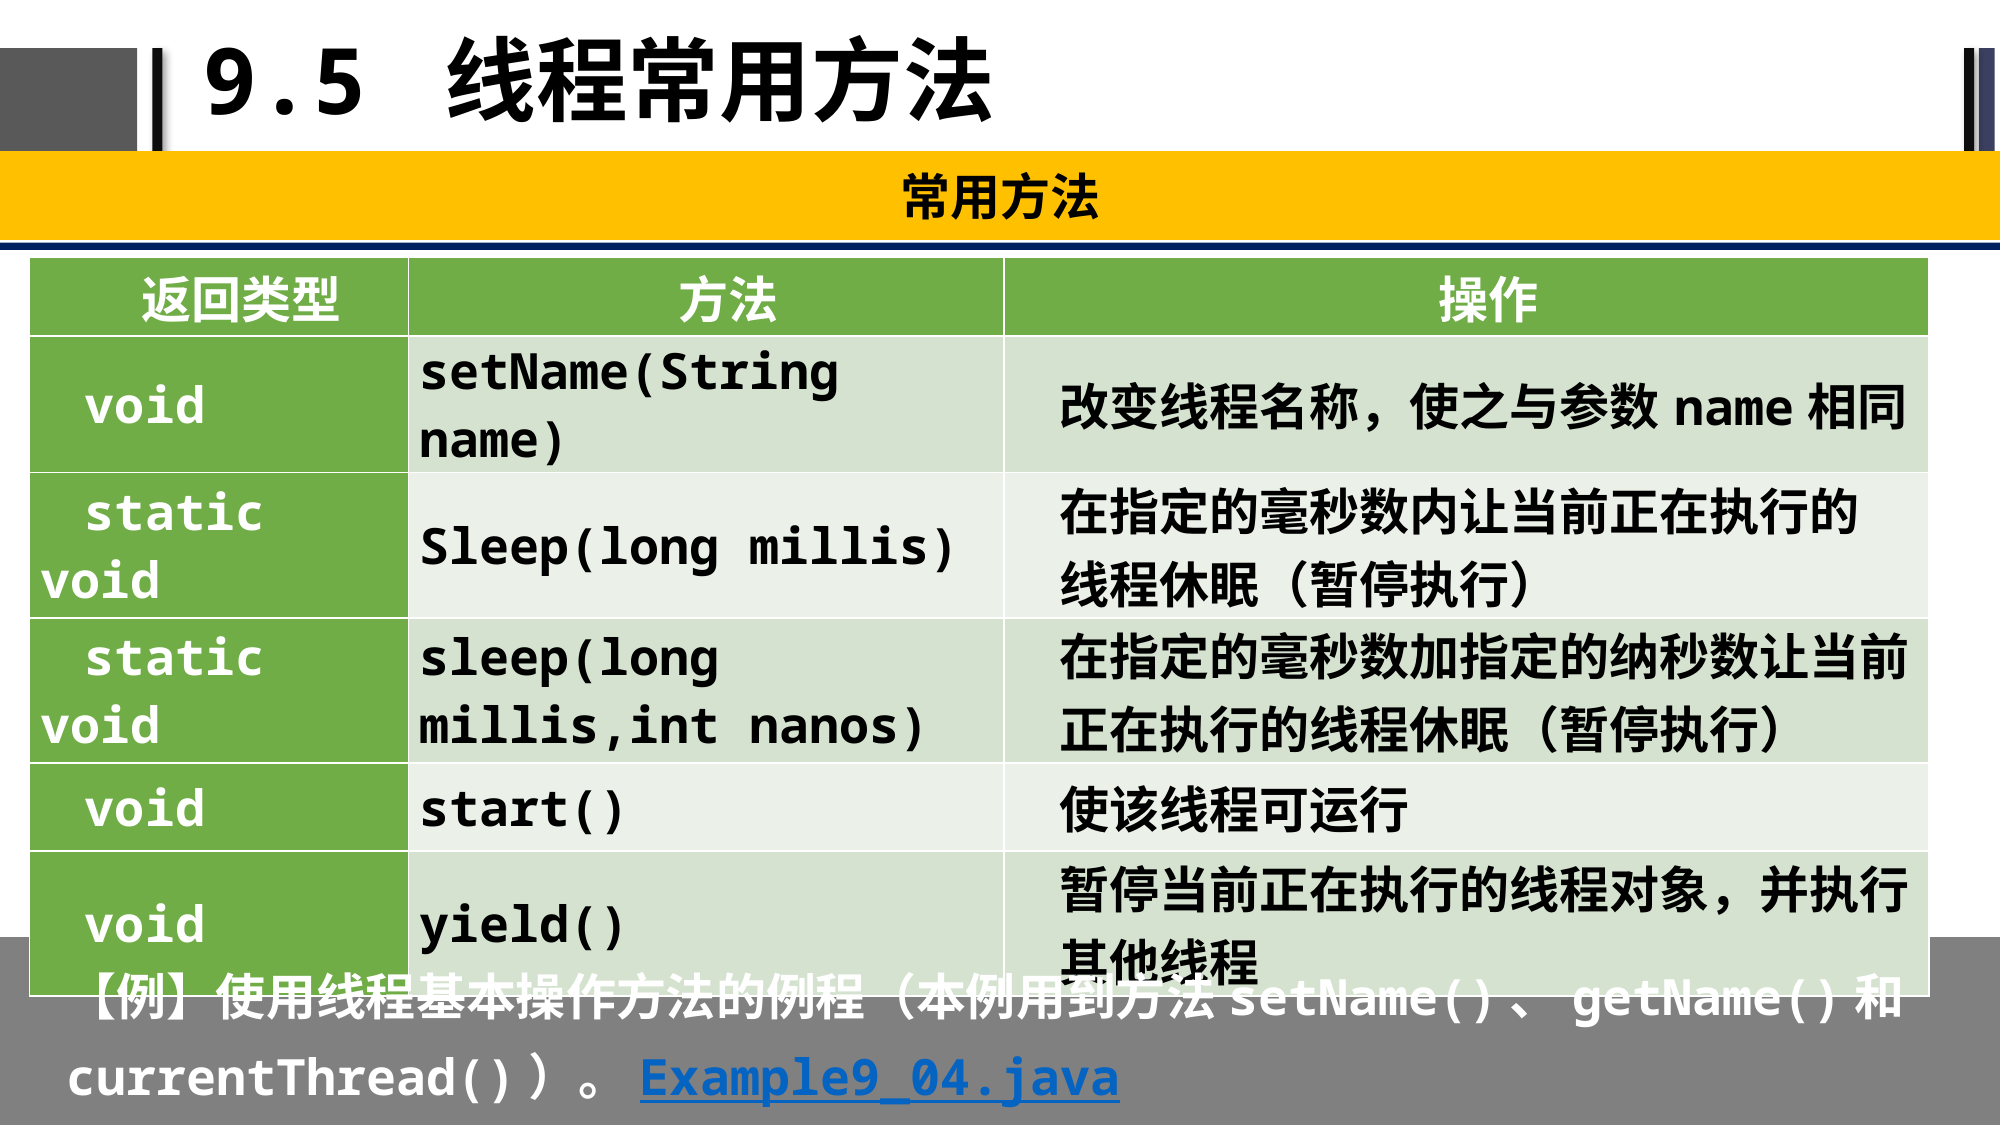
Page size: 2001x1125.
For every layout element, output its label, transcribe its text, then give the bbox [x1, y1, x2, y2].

title 9.5 线程常用方法 [187, 2, 1459, 151]
table_cell start() [409, 764, 1003, 850]
text_box 【例】使用线程基本操作方法的例程（本例用到方法setName()、getName()和currentThread()）。Example9_04.java [46, 937, 2000, 1100]
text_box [0, 151, 2000, 241]
table_cell static void [30, 473, 408, 617]
table_cell 暂停当前正在执行的线程对象，并执行 其他线程 [1005, 852, 1928, 937]
text_box [0, 242, 2000, 251]
table_cell Sleep(long millis) [409, 473, 1003, 617]
table_cell void [30, 337, 408, 472]
table_header 方法 [409, 258, 1003, 335]
table_cell yield() [409, 852, 1003, 937]
table_cell setName(String name) [409, 337, 1003, 472]
table_cell 使该线程可运行 [1005, 764, 1928, 850]
table_cell 在指定的毫秒数内让当前正在执行的 线程休眠（暂停执行） [1005, 473, 1928, 617]
table_cell sleep(long millis,int nanos) [409, 619, 1003, 762]
table_cell 在指定的毫秒数加指定的纳秒数让当前 正在执行的线程休眠（暂停执行） [1005, 619, 1928, 762]
table_header 操作 [1005, 258, 1928, 335]
table_header 返回类型 [30, 258, 408, 335]
table_cell static void [30, 619, 408, 762]
table_cell void [30, 852, 408, 995]
table_cell void [30, 764, 408, 850]
text_box [0, 936, 2000, 1125]
table_cell 改变线程名称，使之与参数name相同 [1005, 337, 1928, 472]
